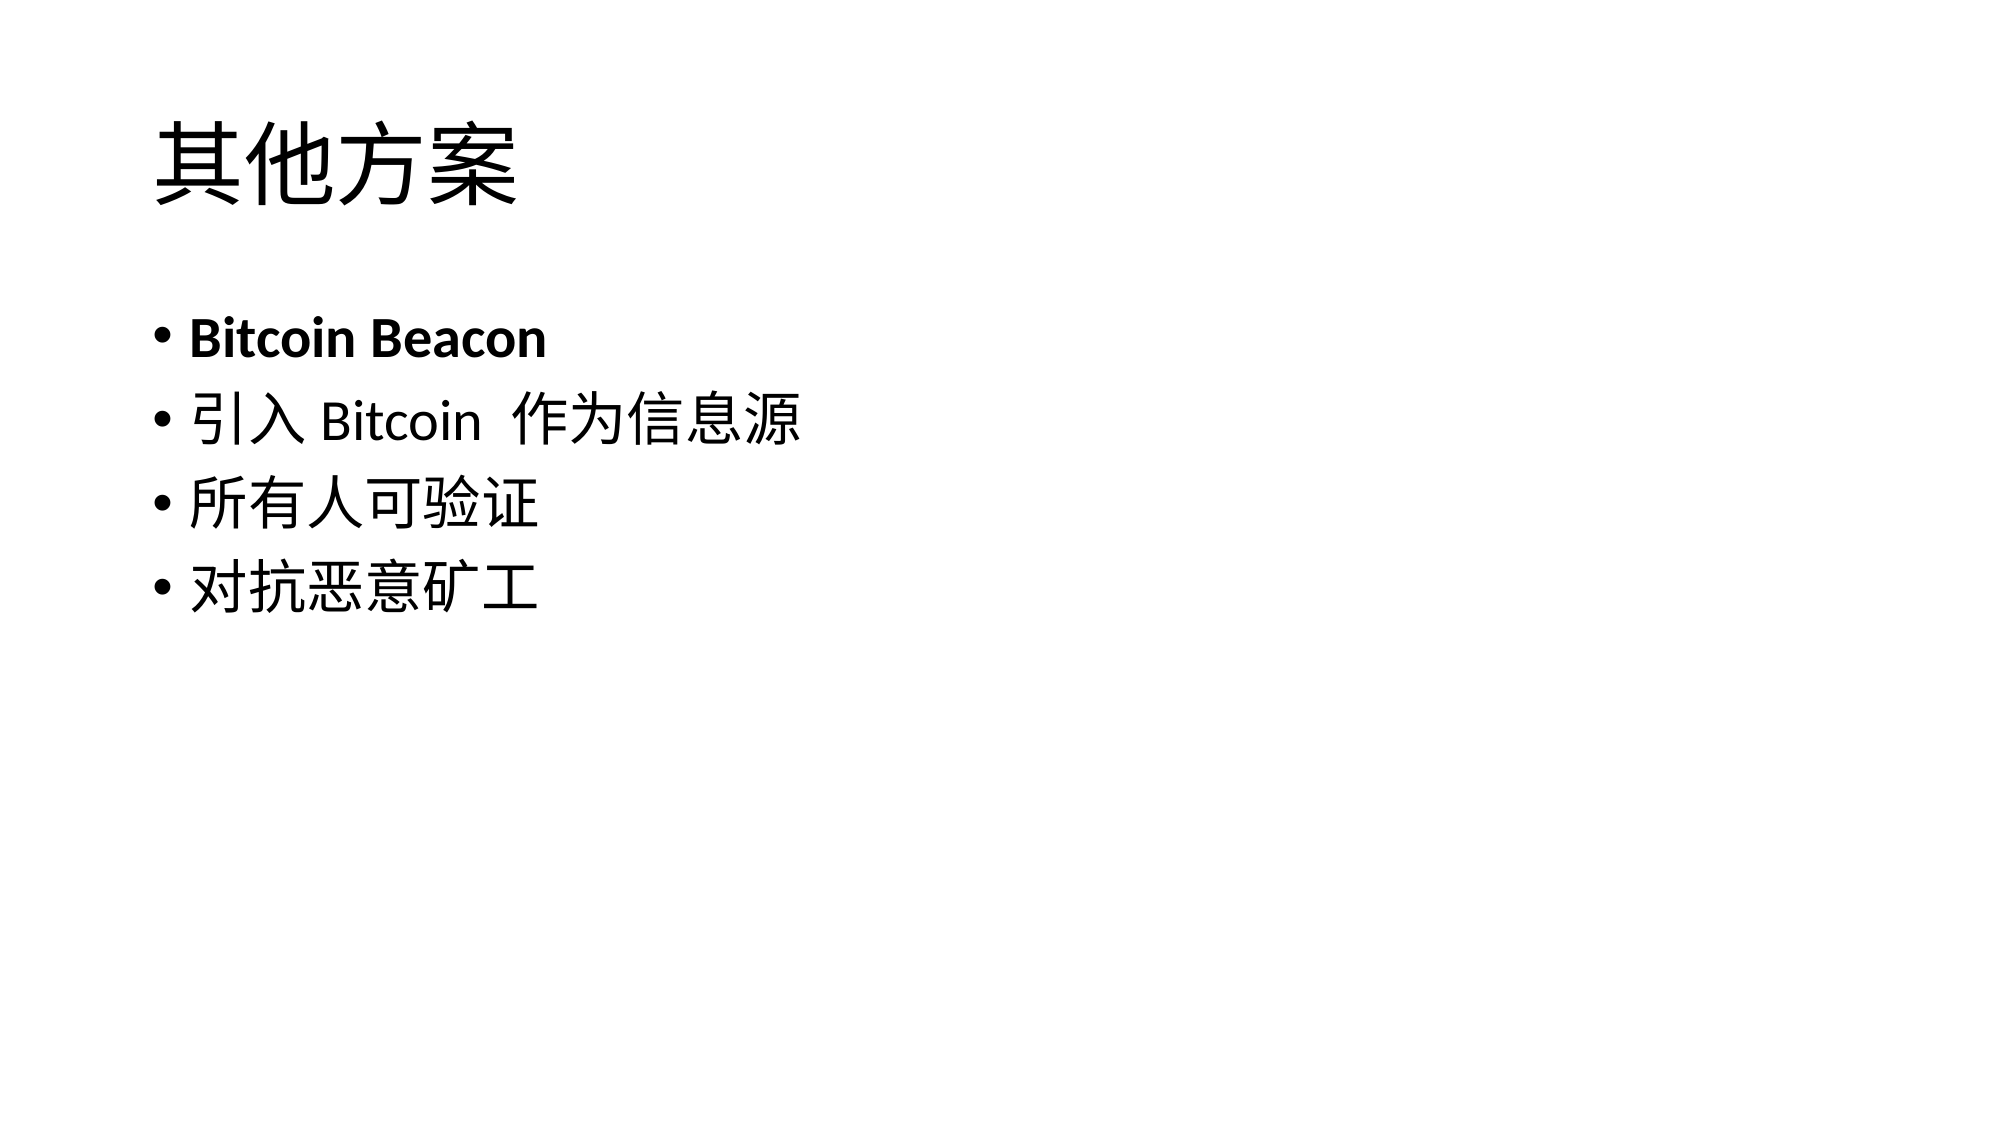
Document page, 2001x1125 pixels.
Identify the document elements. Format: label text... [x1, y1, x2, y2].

list Bitcoin Beacon 引入Bitcoin 作为信息源 所有人可验证 对抗恶意矿工 [137, 299, 1809, 945]
title 其他方案 [137, 59, 1863, 278]
